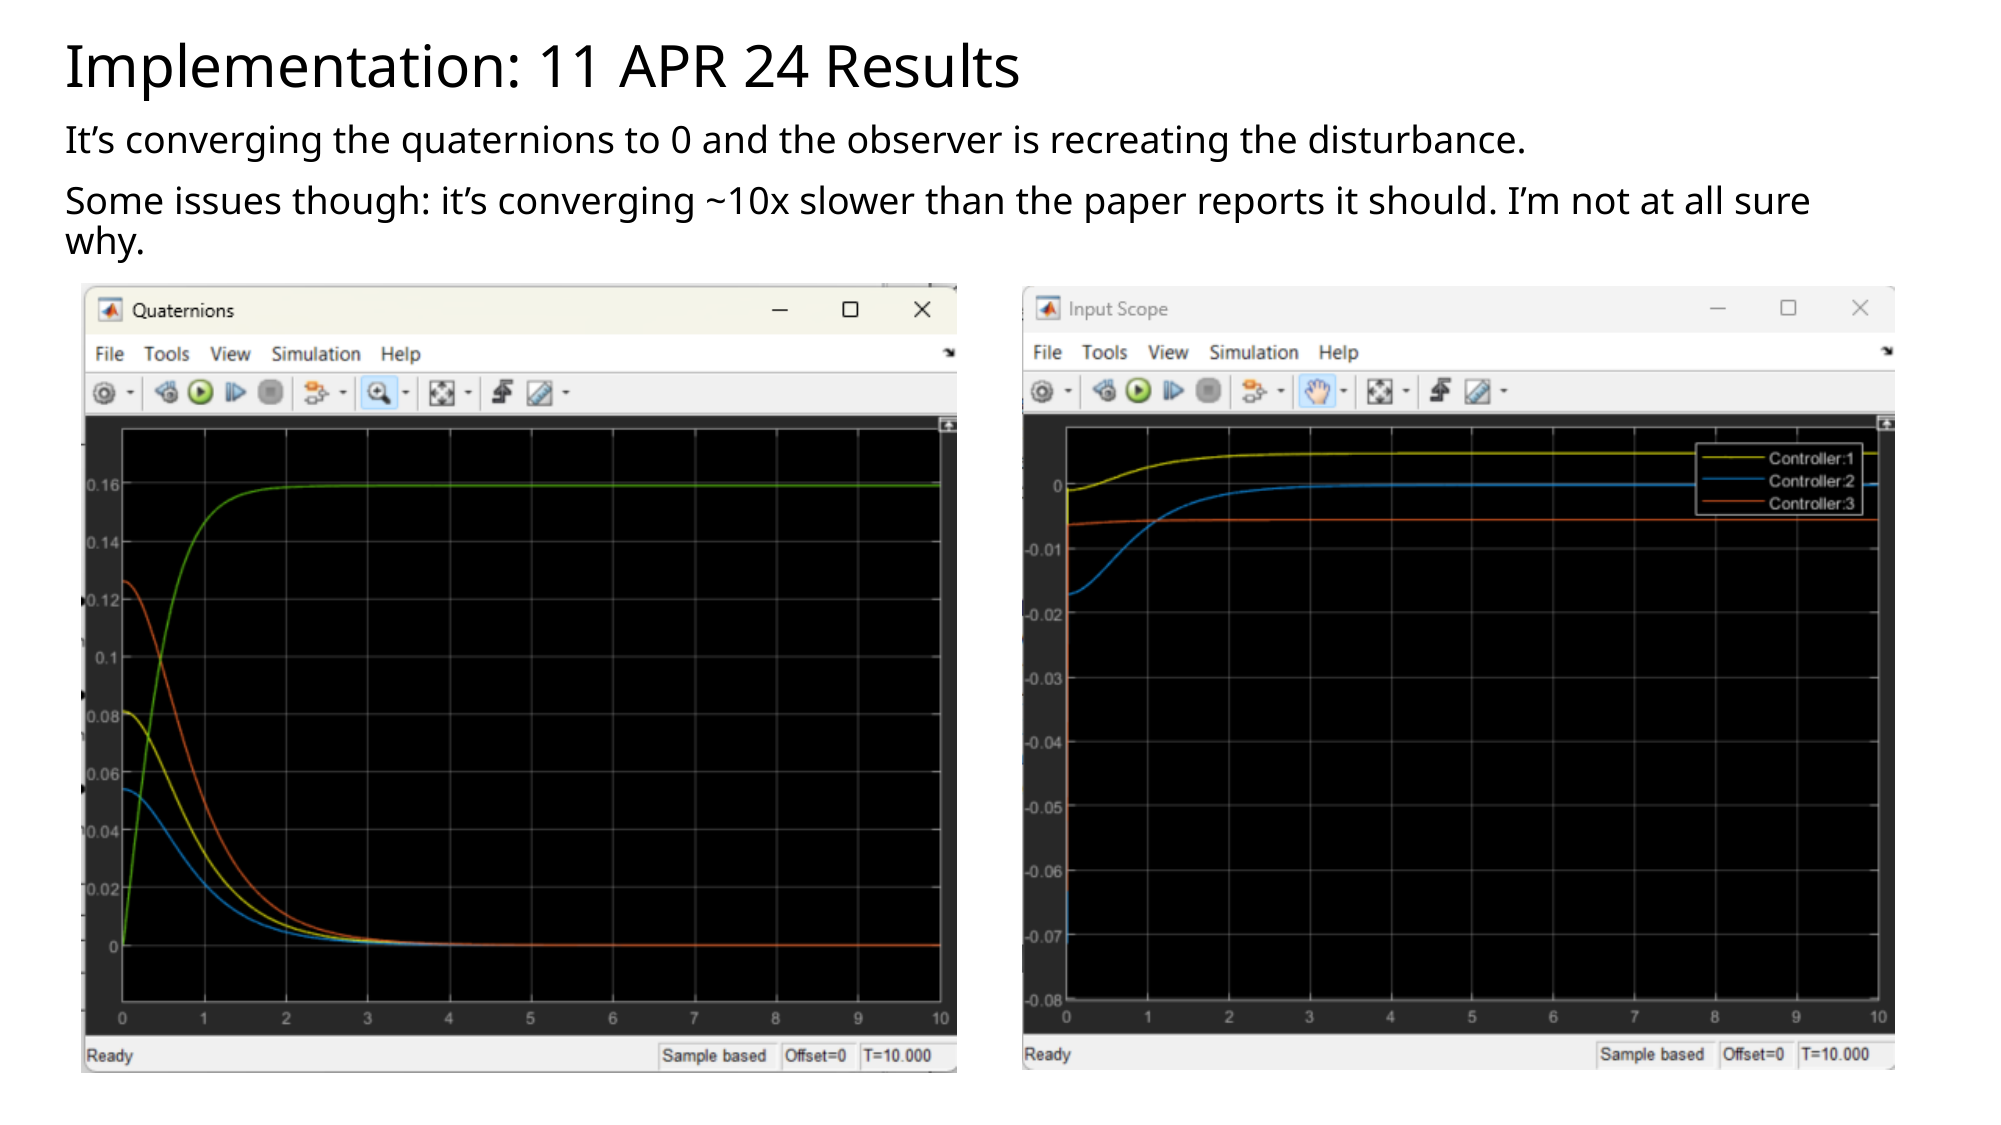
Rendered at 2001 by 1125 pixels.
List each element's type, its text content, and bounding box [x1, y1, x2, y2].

list Implementation: 11 APR 24 Results It’s converging the quaternions to 0 and the observer is recreating the disturbance. Some issues though: it’s converging ~10x slower than the paper reports it should. I’m not at all sure why. [50, 29, 1864, 808]
picture [80, 283, 958, 1074]
picture [1022, 286, 1896, 1071]
